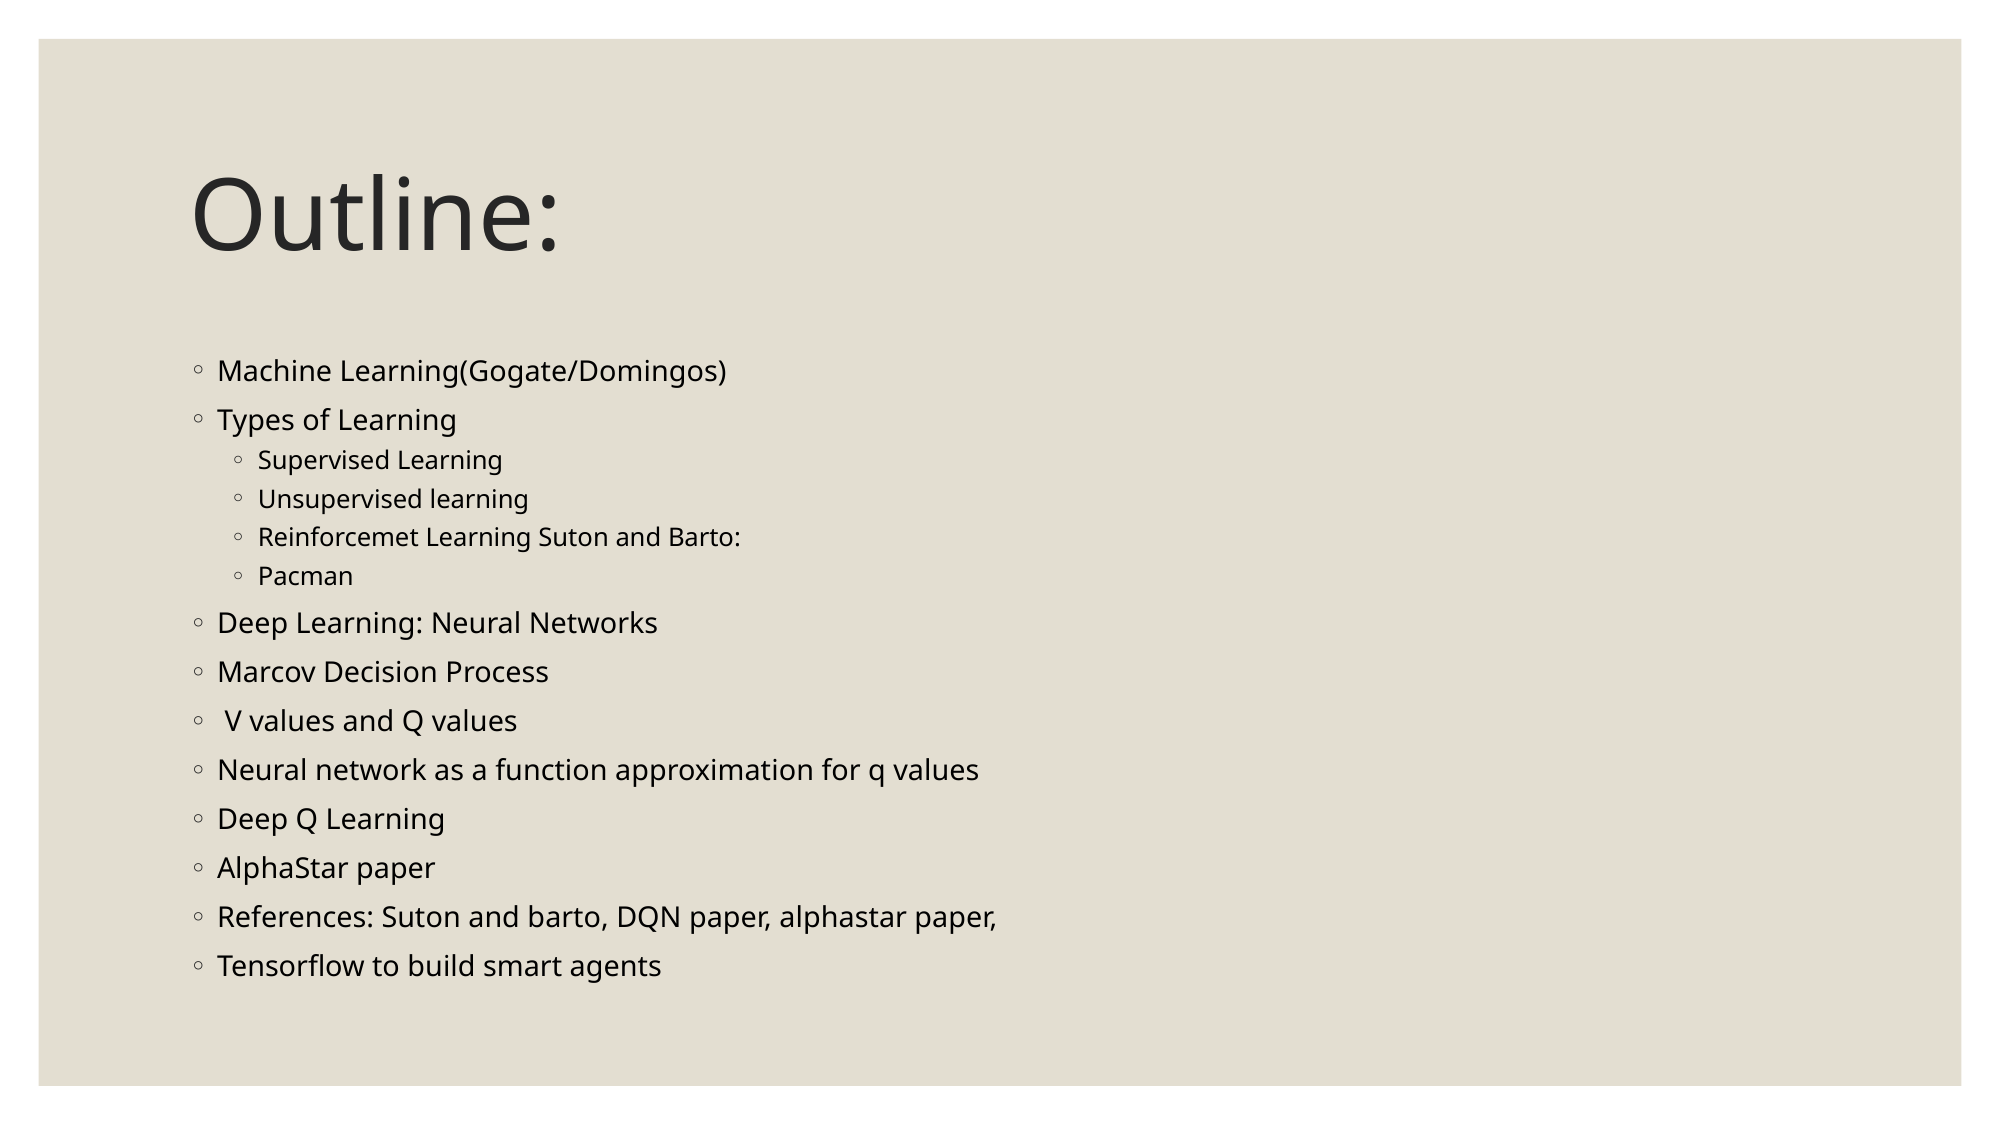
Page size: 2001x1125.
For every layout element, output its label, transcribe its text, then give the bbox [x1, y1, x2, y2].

title Outline: [174, 105, 1825, 331]
list Machine Learning(Gogate/Domingos) Types of Learning Supervised Learning Unsupervised learning Reinforcemet Learning Suton and Barto: Pacman Deep Learning: Neural Networks Marcov Decision Process V values and Q values Neural network as a function approximation for q values Deep Q Learning AlphaStar paper References: Suton and barto, DQN paper, alphastar paper, Tensorflow to build smart agents [174, 345, 1825, 990]
